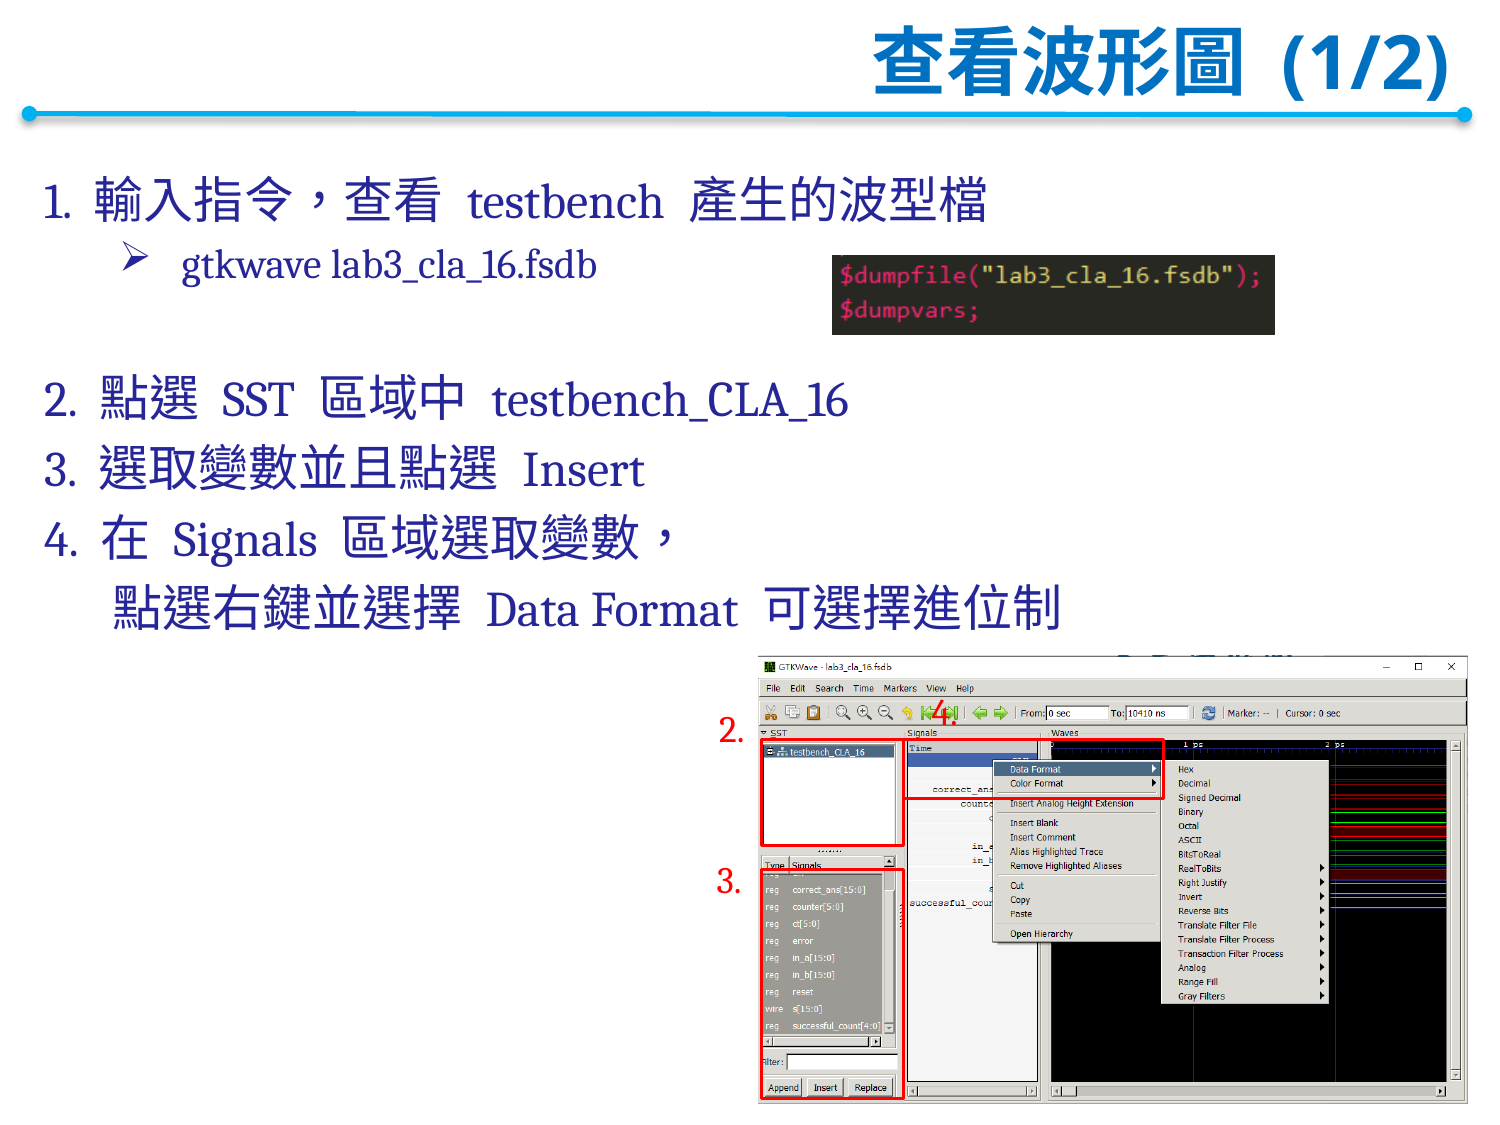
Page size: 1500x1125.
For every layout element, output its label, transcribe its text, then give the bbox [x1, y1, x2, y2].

list 1. 輸入指令，查看 testbench 產生的波型檔 gtkwave lab3_cla_16.fsdb 2. 點選 SST 區域中 testbench_CLA_16 3. 選取變數並且點選 Insert 4. 在 Signals 區域選取變數， 點選右鍵並選擇 Data Format 可選擇進位制 [29, 160, 1468, 1099]
picture [832, 255, 1276, 336]
text_box 2. [704, 697, 753, 758]
title 查看波形圖 (1/2) [29, 7, 1465, 105]
text_box 3. [701, 848, 753, 909]
picture [758, 654, 1469, 1104]
